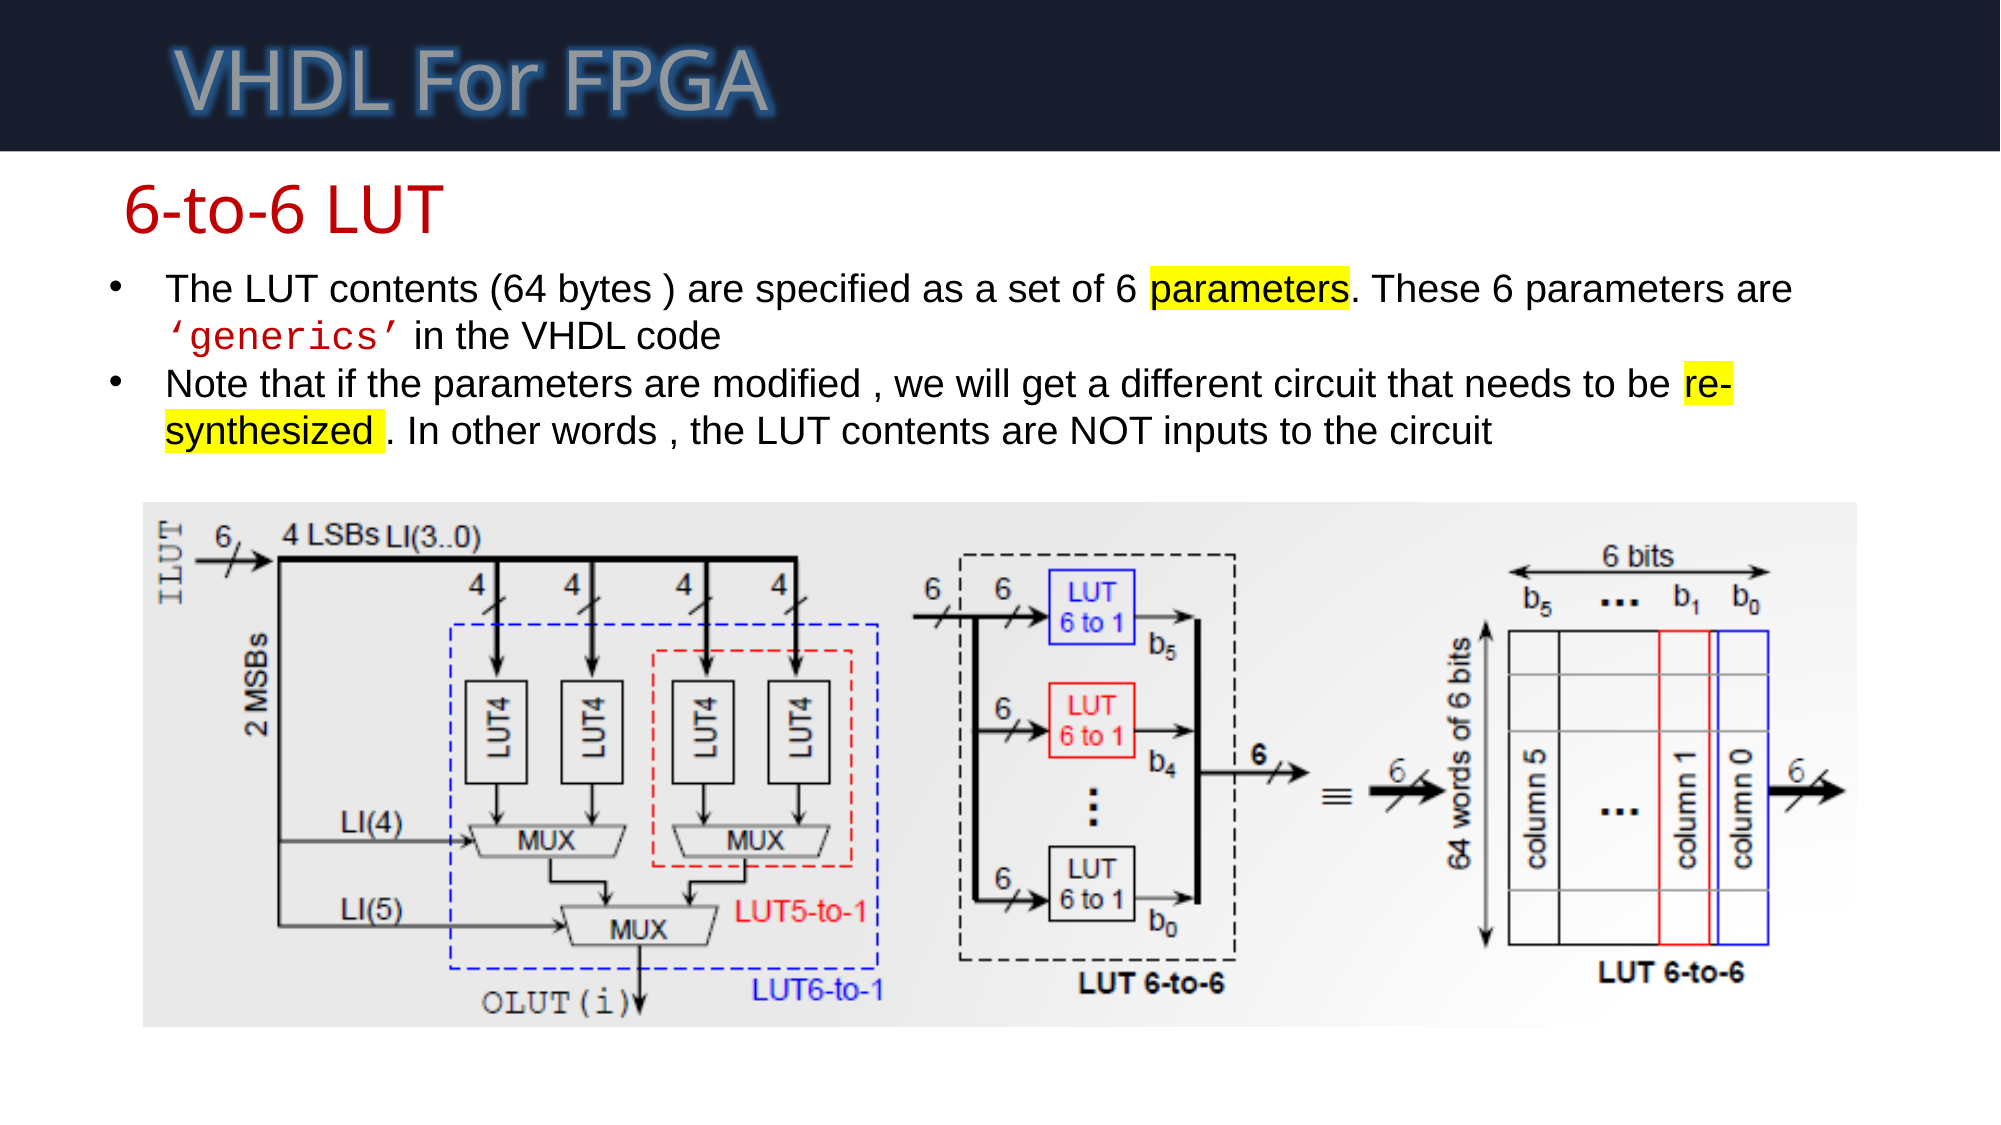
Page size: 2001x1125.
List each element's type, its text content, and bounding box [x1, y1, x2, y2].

text_box VHDL For FPGA [159, 20, 984, 135]
text_box [0, 0, 2000, 152]
text_box 6-to-6 LUT [108, 159, 810, 254]
text_box The LUT contents (64 bytes ) are specified as a set of 6 parameters. These 6 parameters are ‘generics’ in the VHDL code Note that if the parameters are modified , we will get a different circuit that needs to be re-synthesized . In other words , the LUT contents are NOT inputs to the circuit [94, 255, 1906, 460]
picture [143, 502, 1857, 1027]
